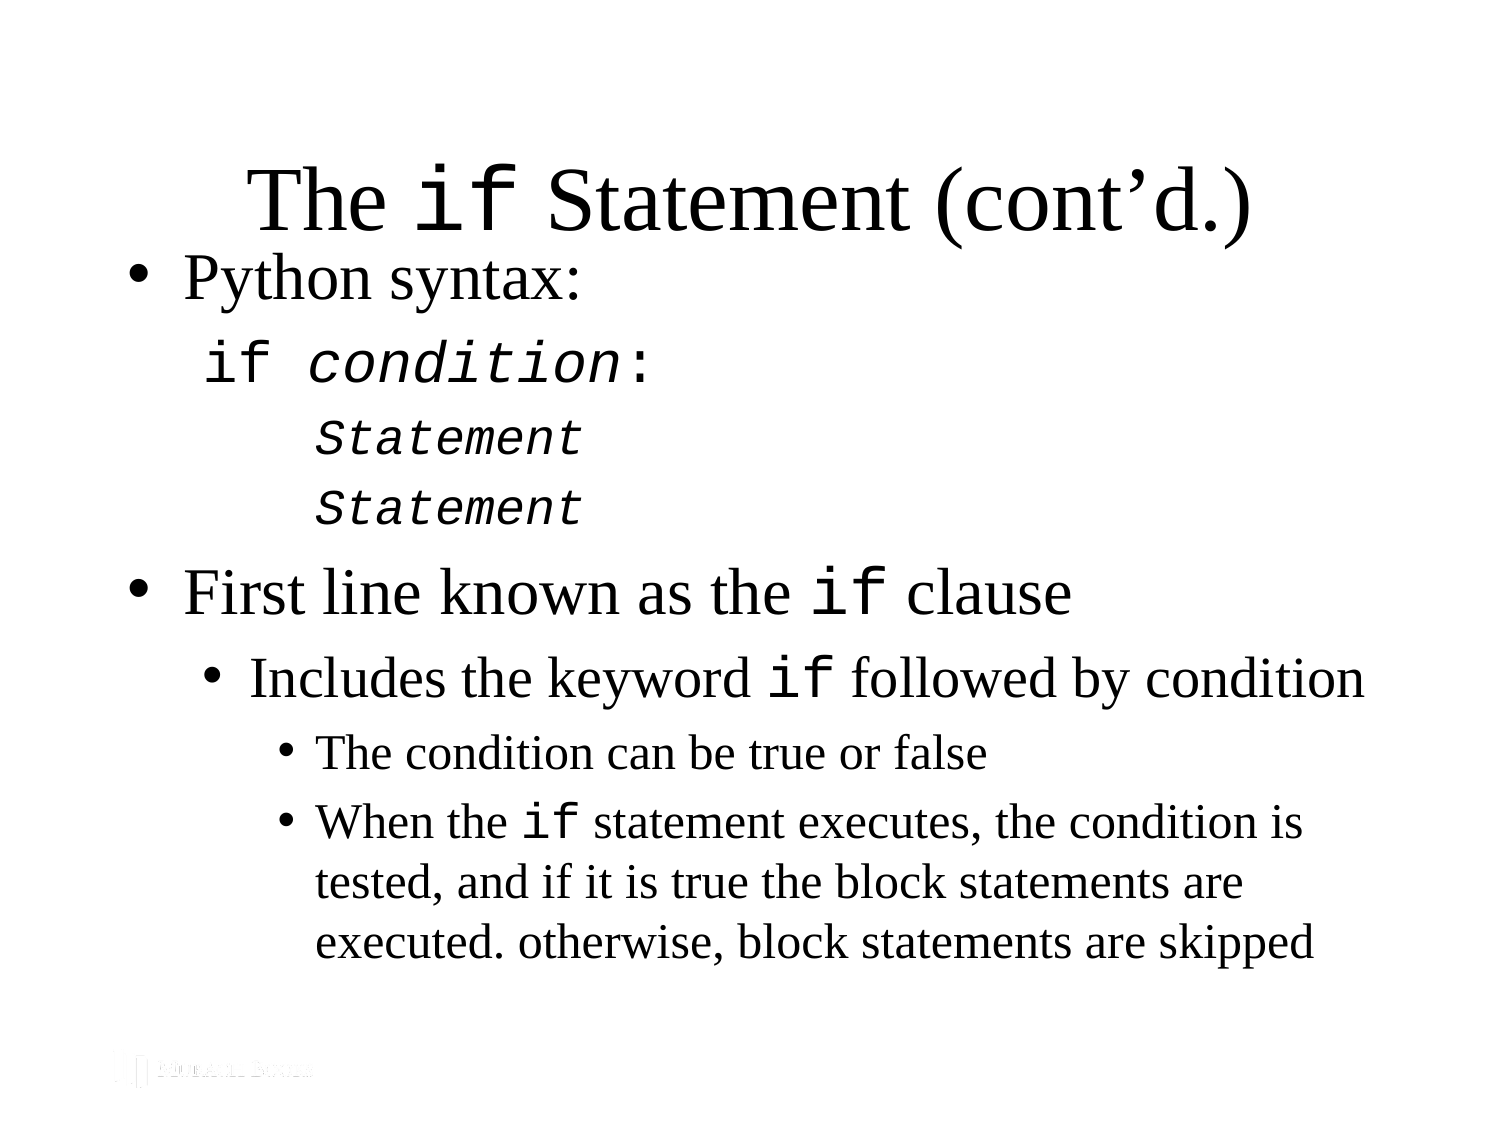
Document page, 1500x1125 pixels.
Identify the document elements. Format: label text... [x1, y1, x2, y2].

picture [111, 1049, 313, 1088]
list Python syntax: if condition: Statement Statement First line known as the if clause Includes the keyword if followed by condition The condition can be true or false When the if statement executes, the condition is tested, and if it is true the block statements are executed. otherwise, block statements are skipped [112, 224, 1388, 900]
title The if Statement (cont’d.) [112, 99, 1388, 224]
